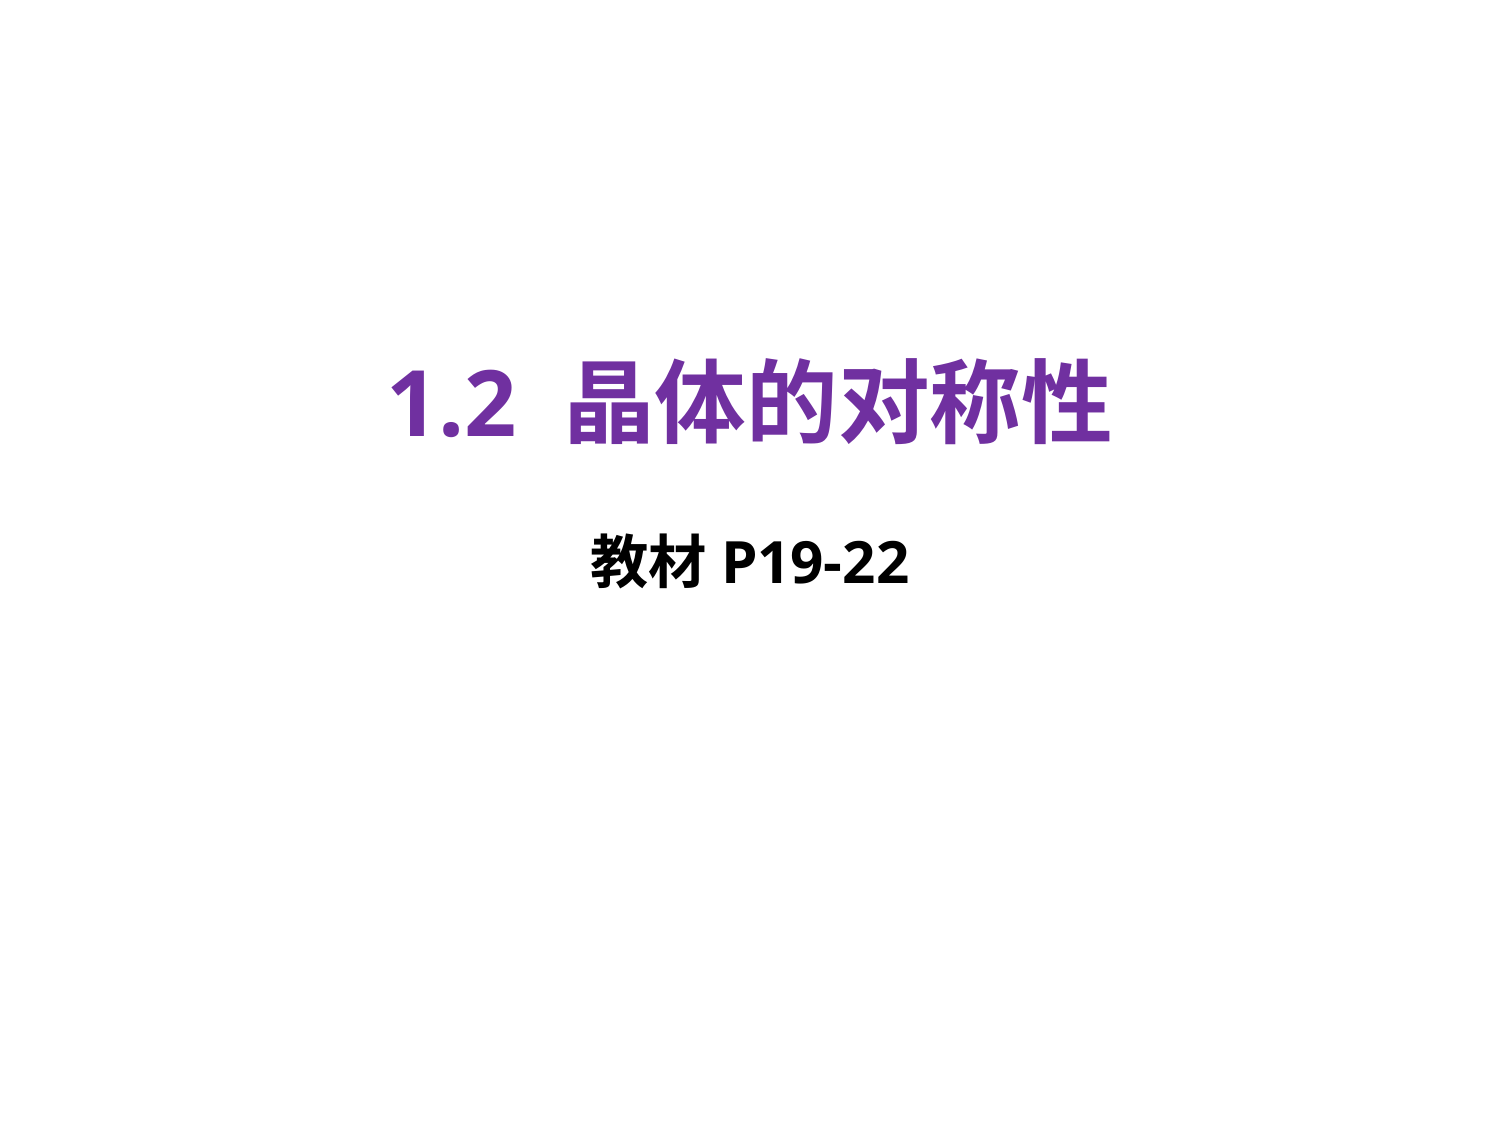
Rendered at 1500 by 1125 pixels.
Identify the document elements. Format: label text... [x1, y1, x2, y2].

title 1.2 晶体的对称性 教材P19-22 [112, 349, 1388, 591]
